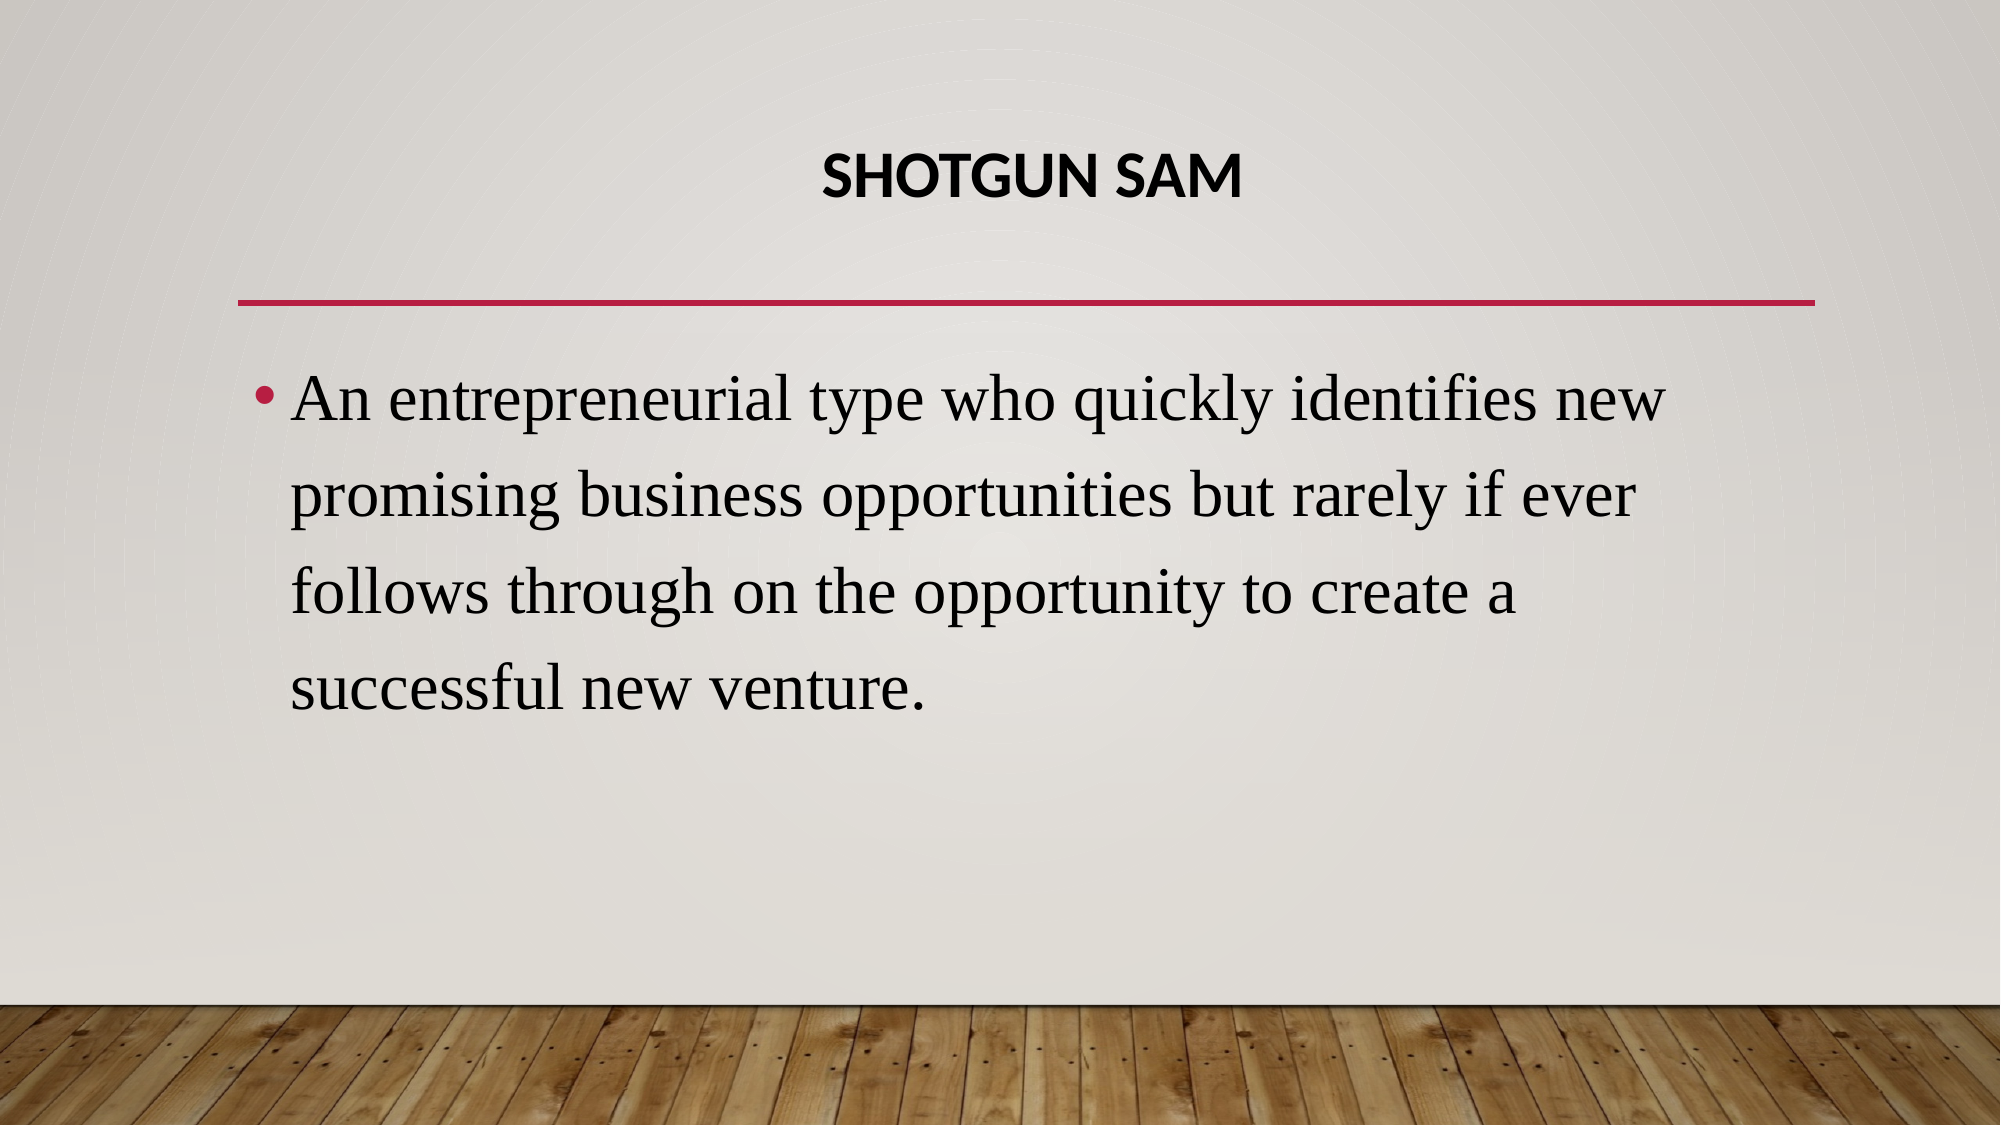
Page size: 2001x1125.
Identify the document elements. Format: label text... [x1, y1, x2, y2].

title Shotgun Sam [238, 131, 1814, 305]
list An entrepreneurial type who quickly identifies new promising business opportunities but rarely if ever follows through on the opportunity to create a successful new venture. [238, 330, 1814, 897]
picture [0, 1005, 2000, 1125]
